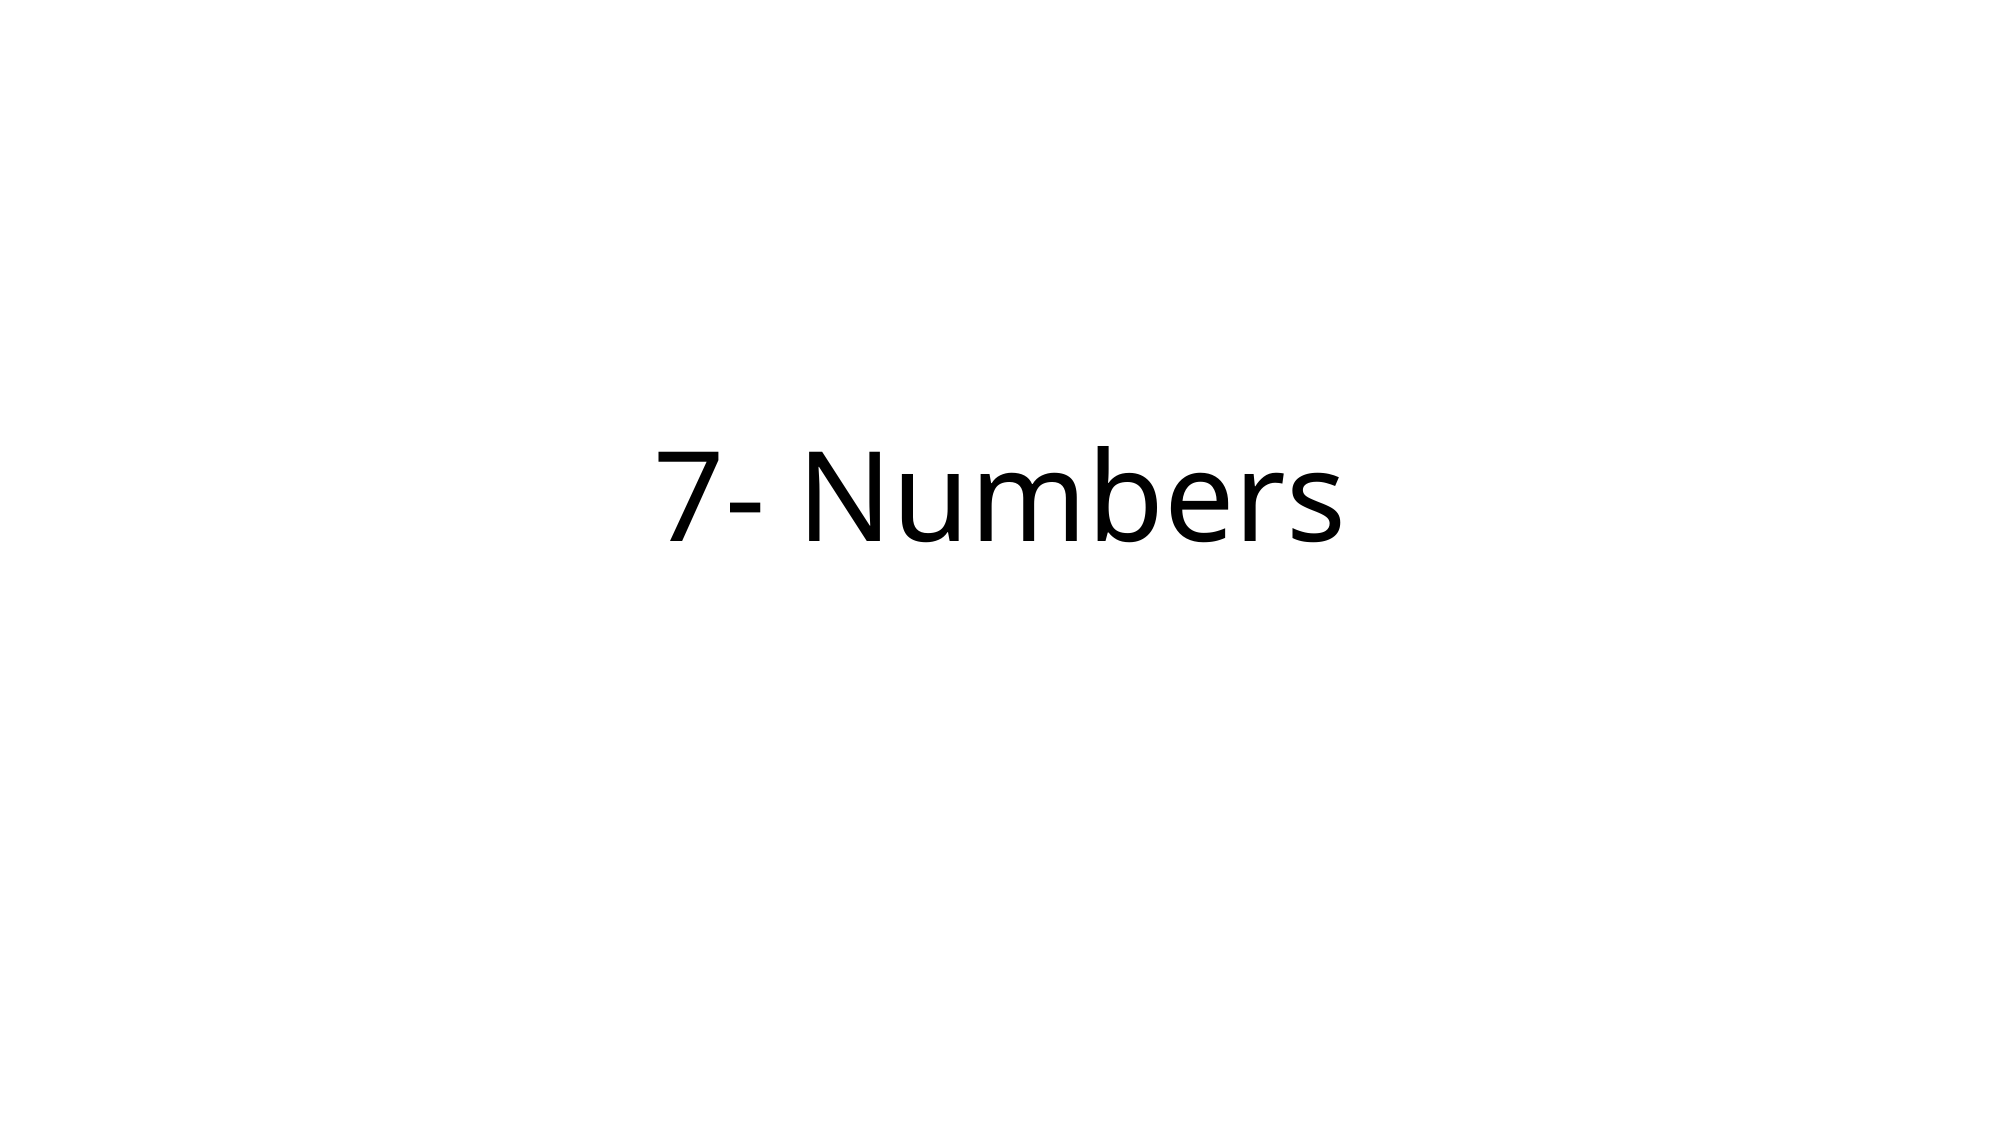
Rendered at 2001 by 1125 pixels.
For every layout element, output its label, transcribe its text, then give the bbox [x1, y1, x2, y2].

title 7- Numbers [249, 184, 1750, 576]
